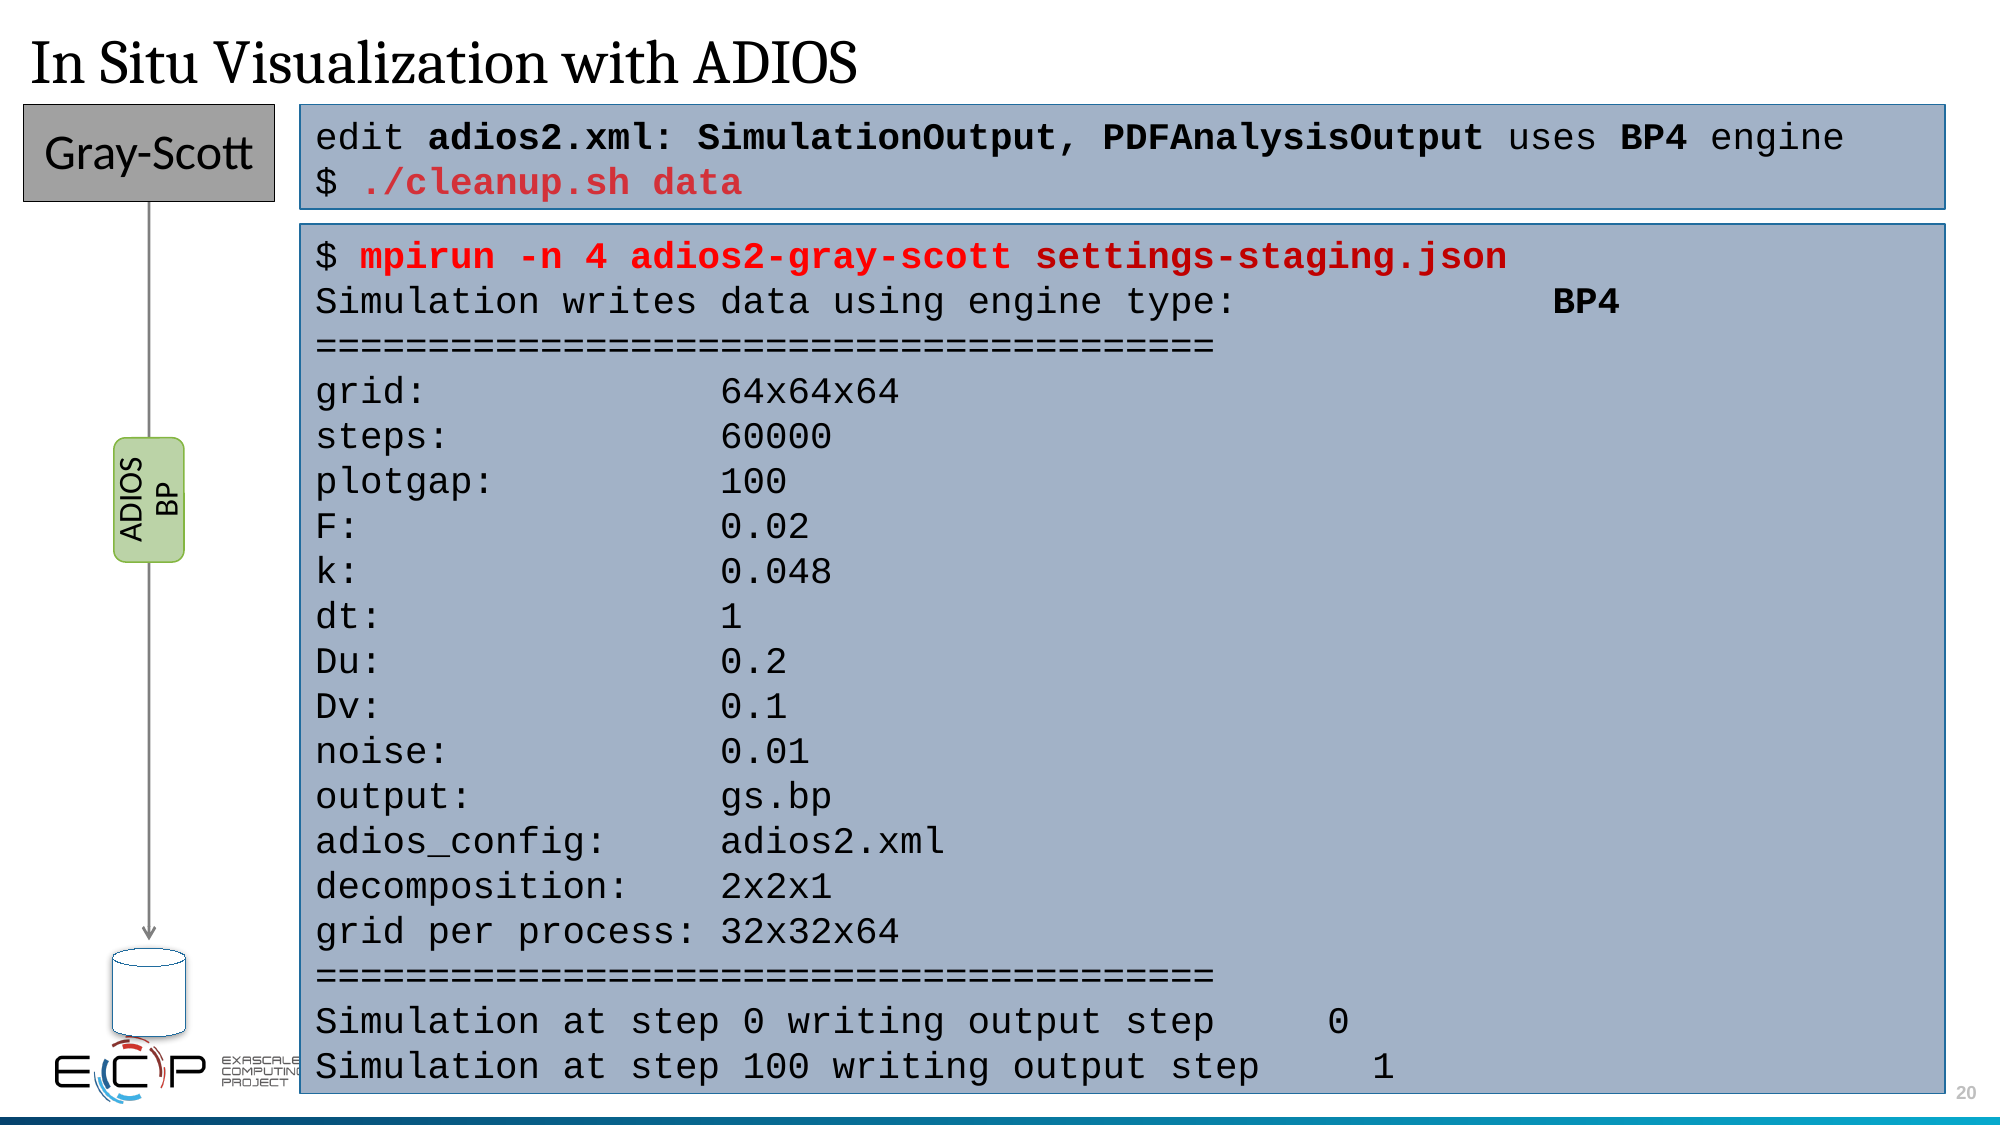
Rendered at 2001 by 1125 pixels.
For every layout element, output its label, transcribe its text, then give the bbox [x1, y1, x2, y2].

text_box $ mpirun -n 4 adios2-gray-scott settings-staging.json Simulation writes data using engine type: BP4 ======================================== grid: 64x64x64 steps: 60000 plotgap: 100 F: 0.02 k: 0.048 dt: 1 Du: 0.2 Dv: 0.1 noise: 0.01 output: gs.bp adios_config: adios2.xml decomposition: 2x2x1 grid per process: 32x32x64 ======================================== Simulation at step 0 writing output step 0 Simulation at step 100 writing output step 1 [299, 223, 1946, 1094]
picture [1989, 1117, 2000, 1125]
picture [1951, 1117, 1962, 1125]
title In Situ Visualization with ADIOS [21, 21, 1975, 106]
text_box Gray-Scott [23, 104, 275, 202]
text_box edit adios2.xml: SimulationOutput, PDFAnalysisOutput uses BP4 engine $ ./cleanup.sh data [299, 104, 1946, 210]
picture [0, 1117, 284, 1125]
picture [338, 1117, 349, 1125]
picture [55, 1036, 305, 1104]
picture [299, 1117, 309, 1125]
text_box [112, 201, 186, 1038]
